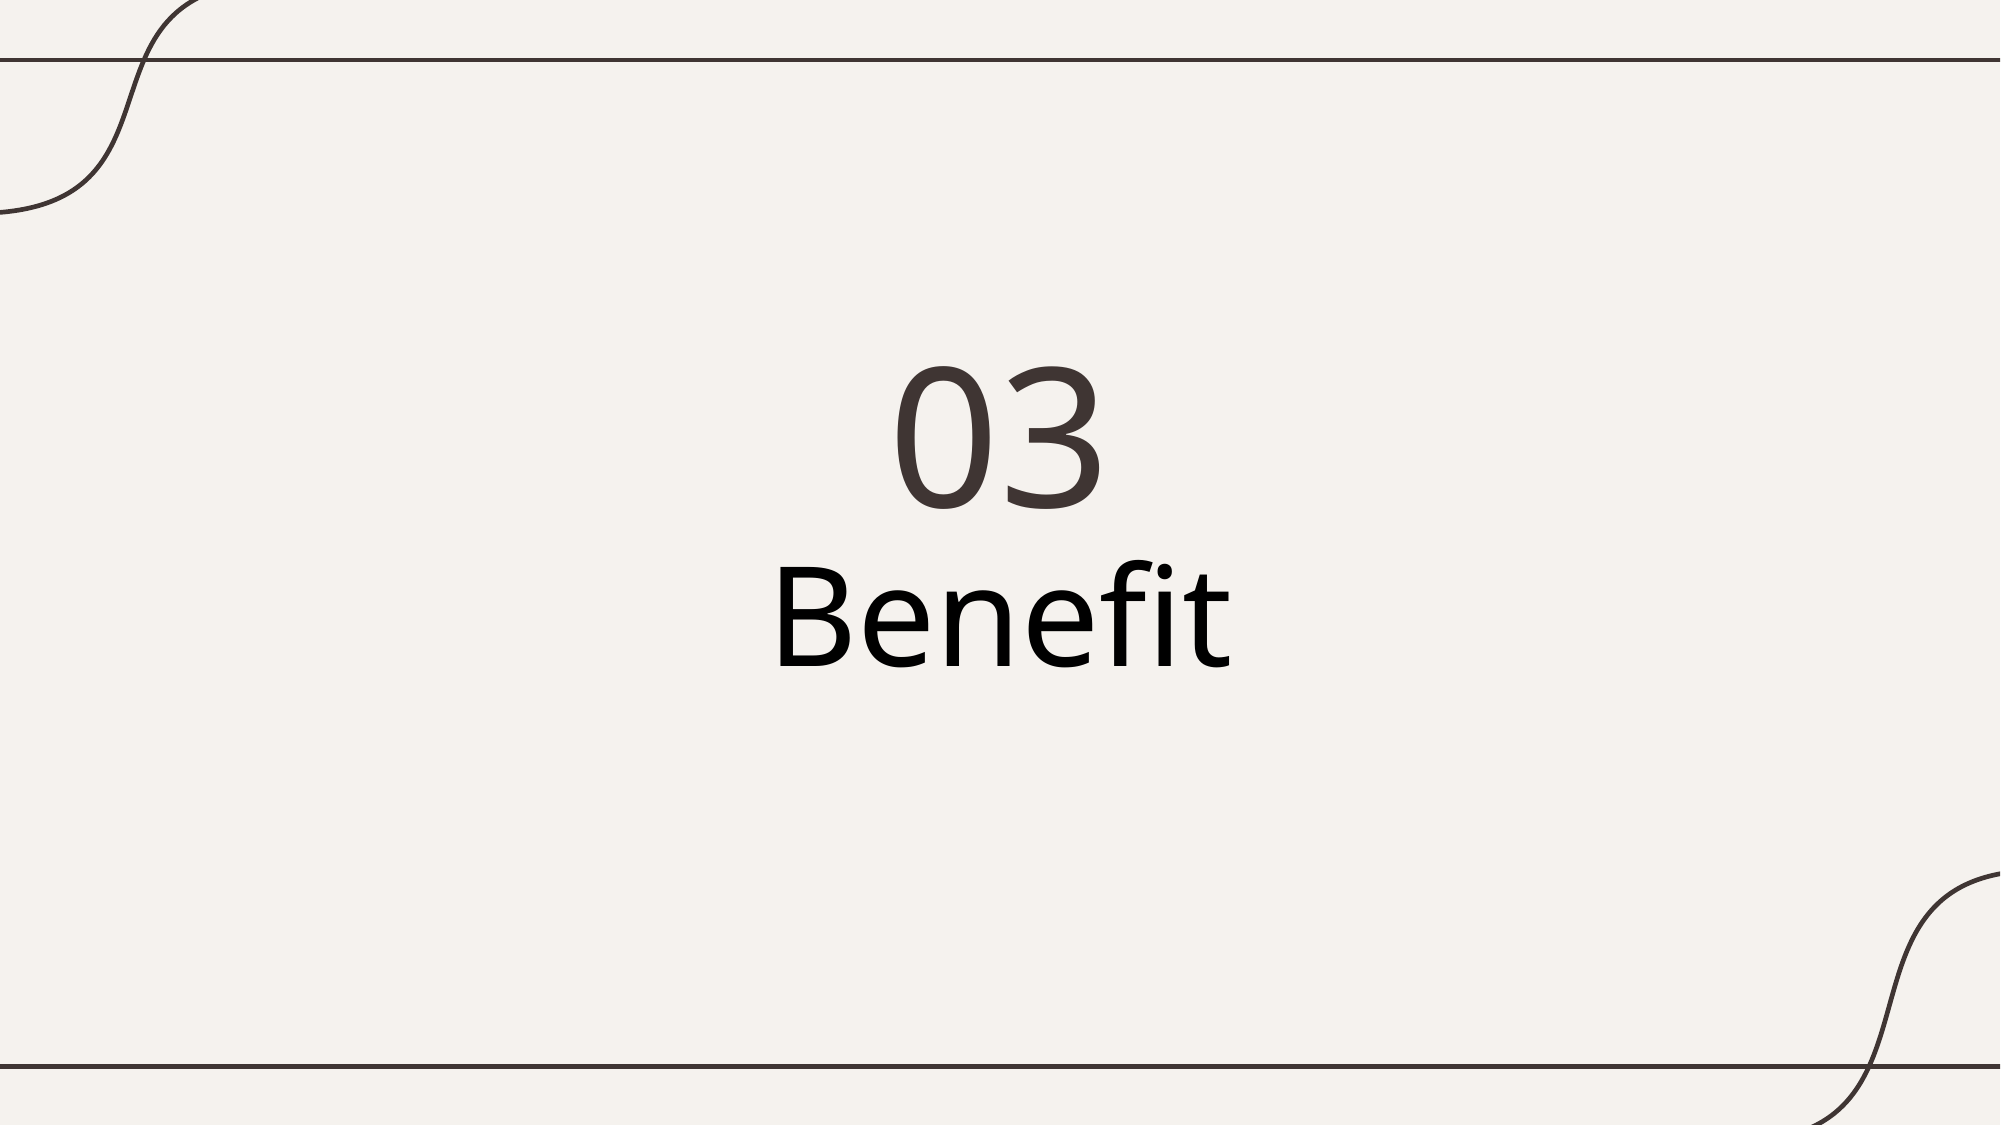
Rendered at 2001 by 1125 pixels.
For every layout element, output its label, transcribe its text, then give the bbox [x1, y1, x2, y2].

title Benefit [593, 507, 1407, 687]
title 03 [819, 293, 1181, 508]
